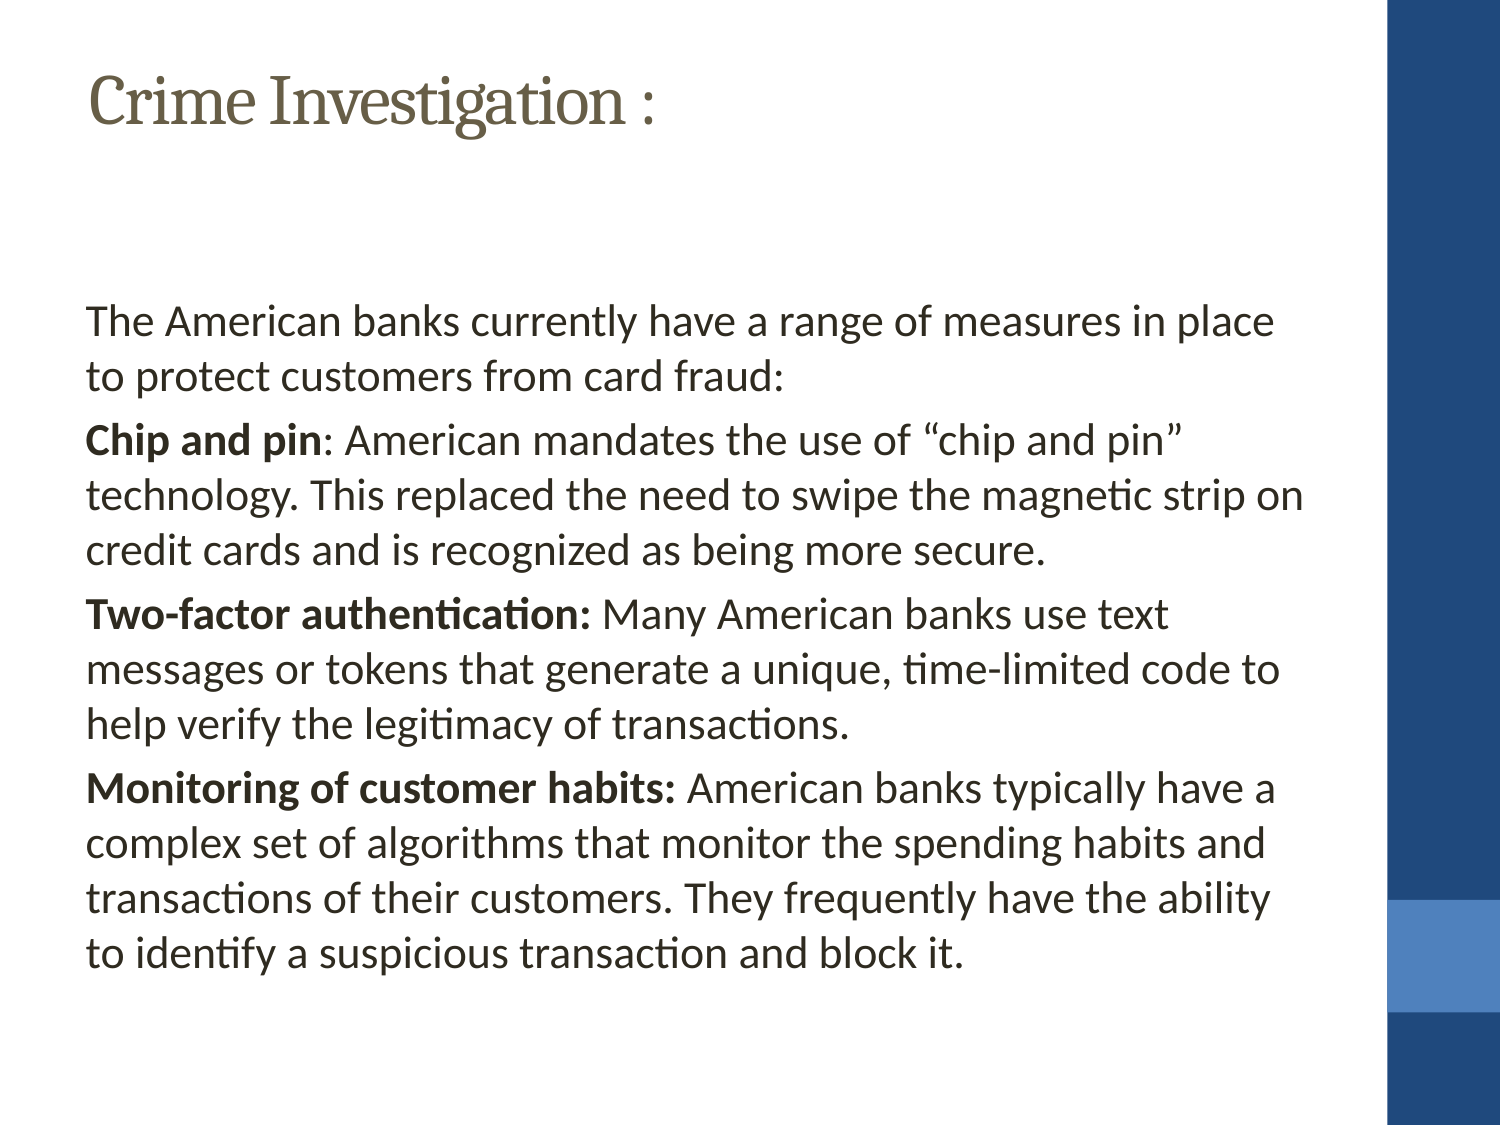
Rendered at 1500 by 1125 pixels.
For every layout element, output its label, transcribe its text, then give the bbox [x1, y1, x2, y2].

text_box Crime Investigation : [74, 45, 1325, 233]
text_box The American banks currently have a range of measures in place to protect customers from card fraud: Chip and pin: American mandates the use of “chip and pin” technology. This replaced the need to swipe the magnetic strip on credit cards and is recognized as being more secure. Two-factor authentication: Many American banks use text messages or tokens that generate a unique, time-limited code to help verify the legitimacy of transactions. Monitoring of customer habits: American banks typically have a complex set of algorithms that monitor the spending habits and transactions of their customers. They frequently have the ability to identify a suspicious transaction and block it. [70, 283, 1321, 1071]
